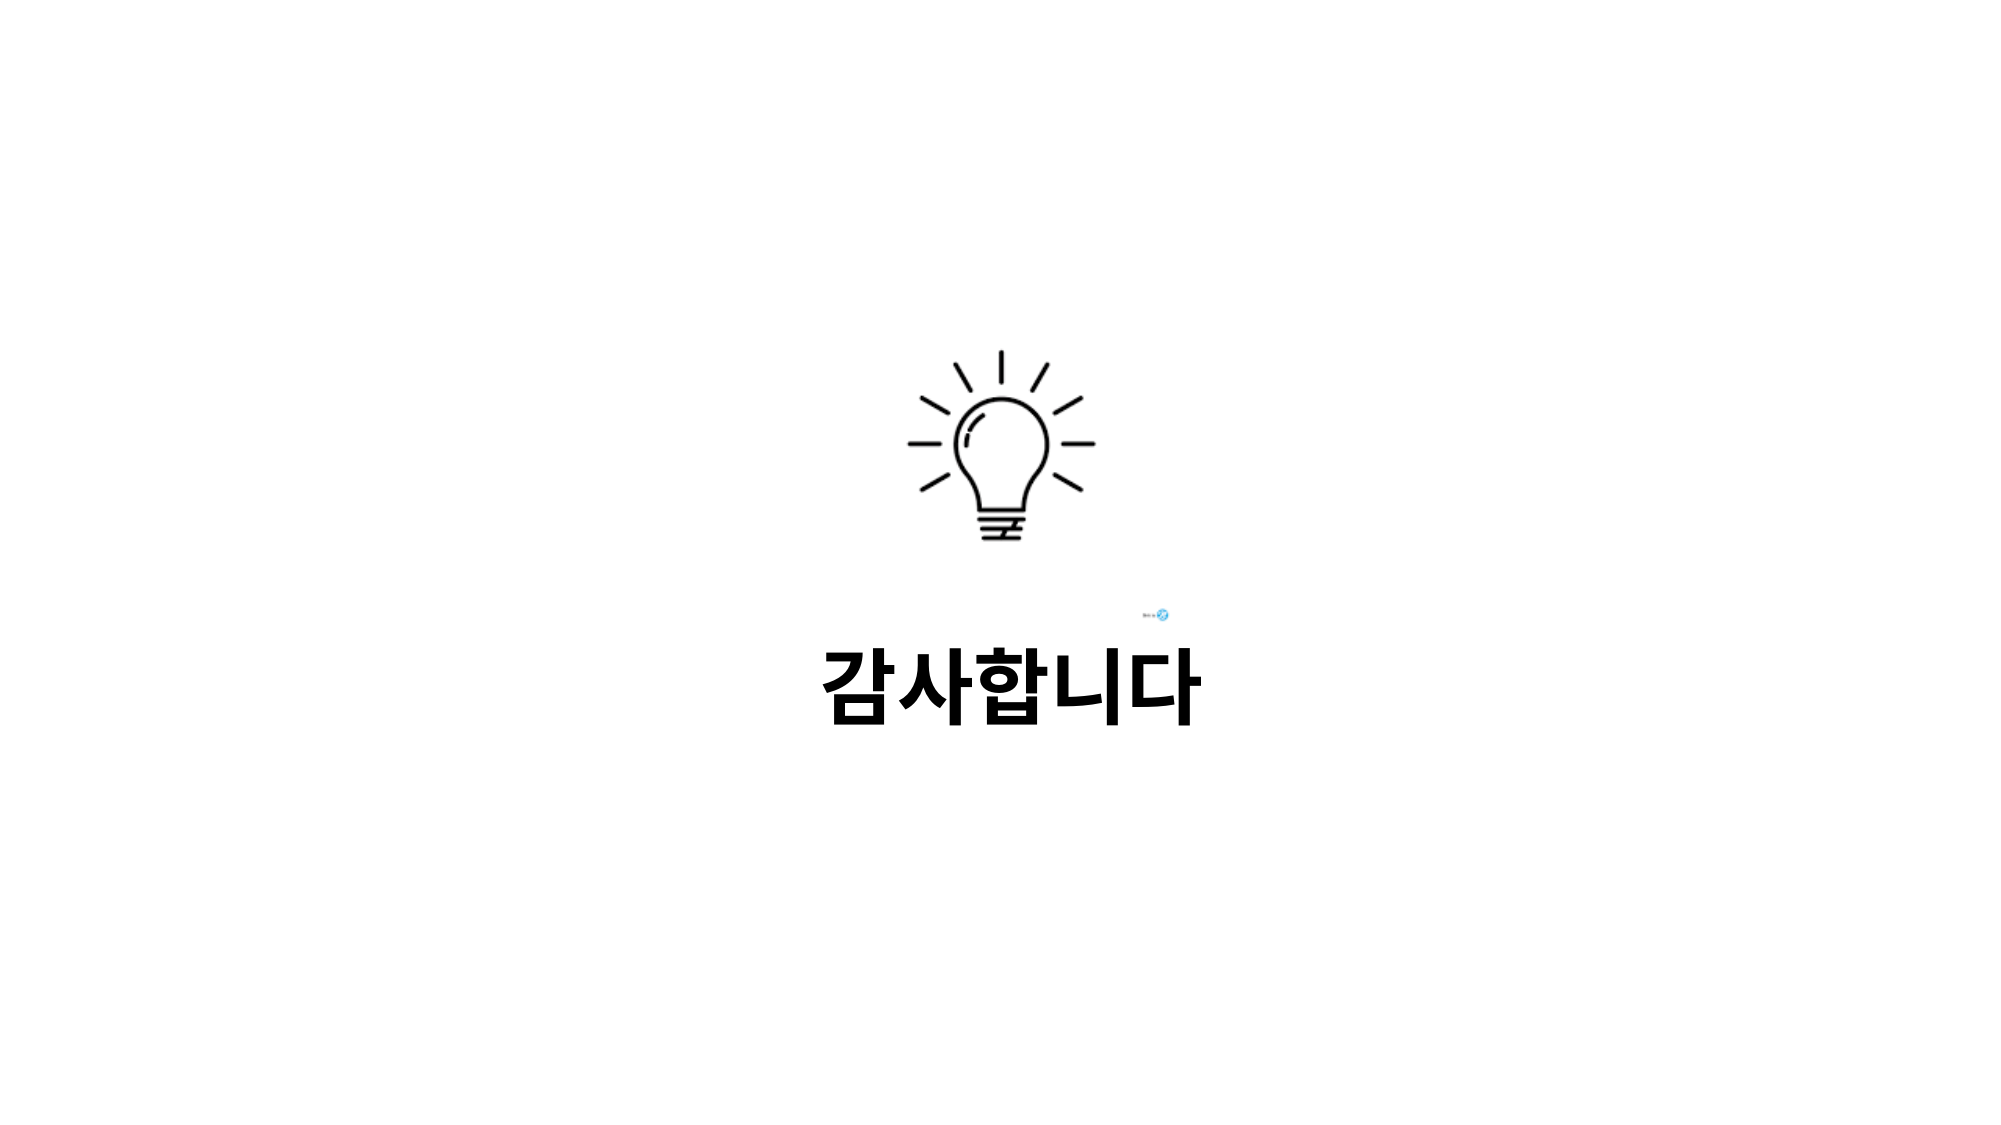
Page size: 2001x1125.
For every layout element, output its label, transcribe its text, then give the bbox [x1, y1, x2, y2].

title 감사합니다 [262, 352, 1762, 744]
picture [824, 274, 1176, 626]
